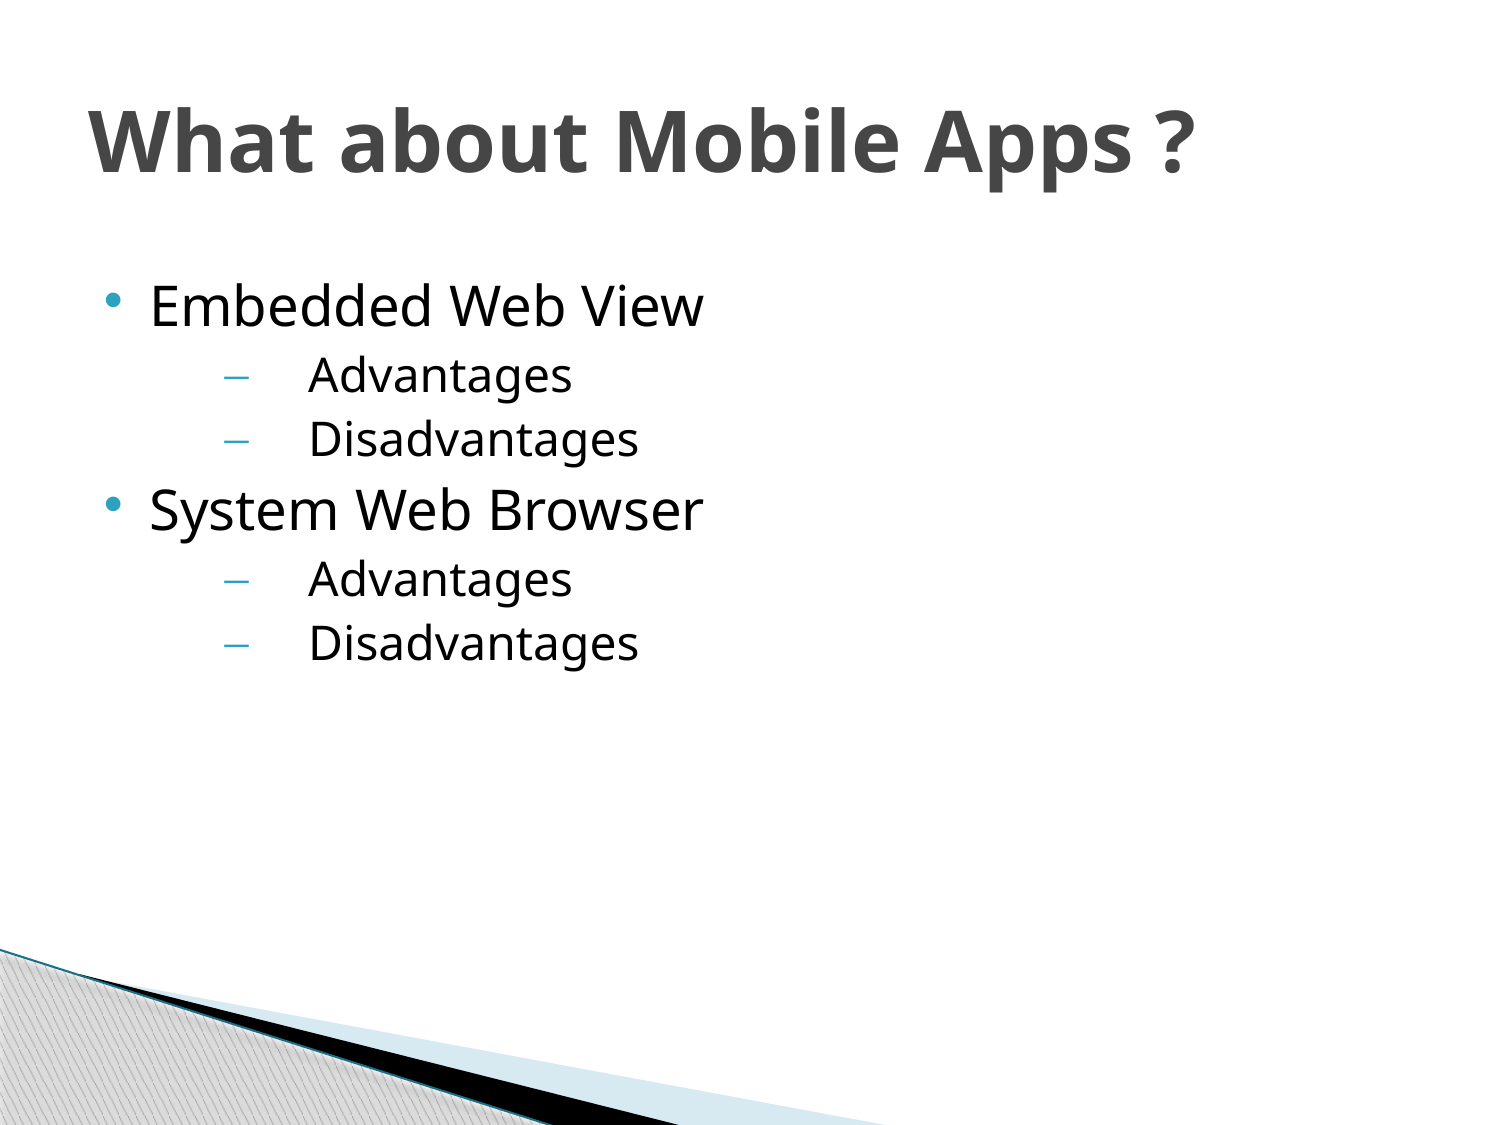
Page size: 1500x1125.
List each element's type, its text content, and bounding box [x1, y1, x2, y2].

list Embedded Web View Advantages Disadvantages System Web Browser Advantages Disadvantages [74, 263, 1395, 1125]
title What about Mobile Apps ? [74, 44, 1425, 233]
